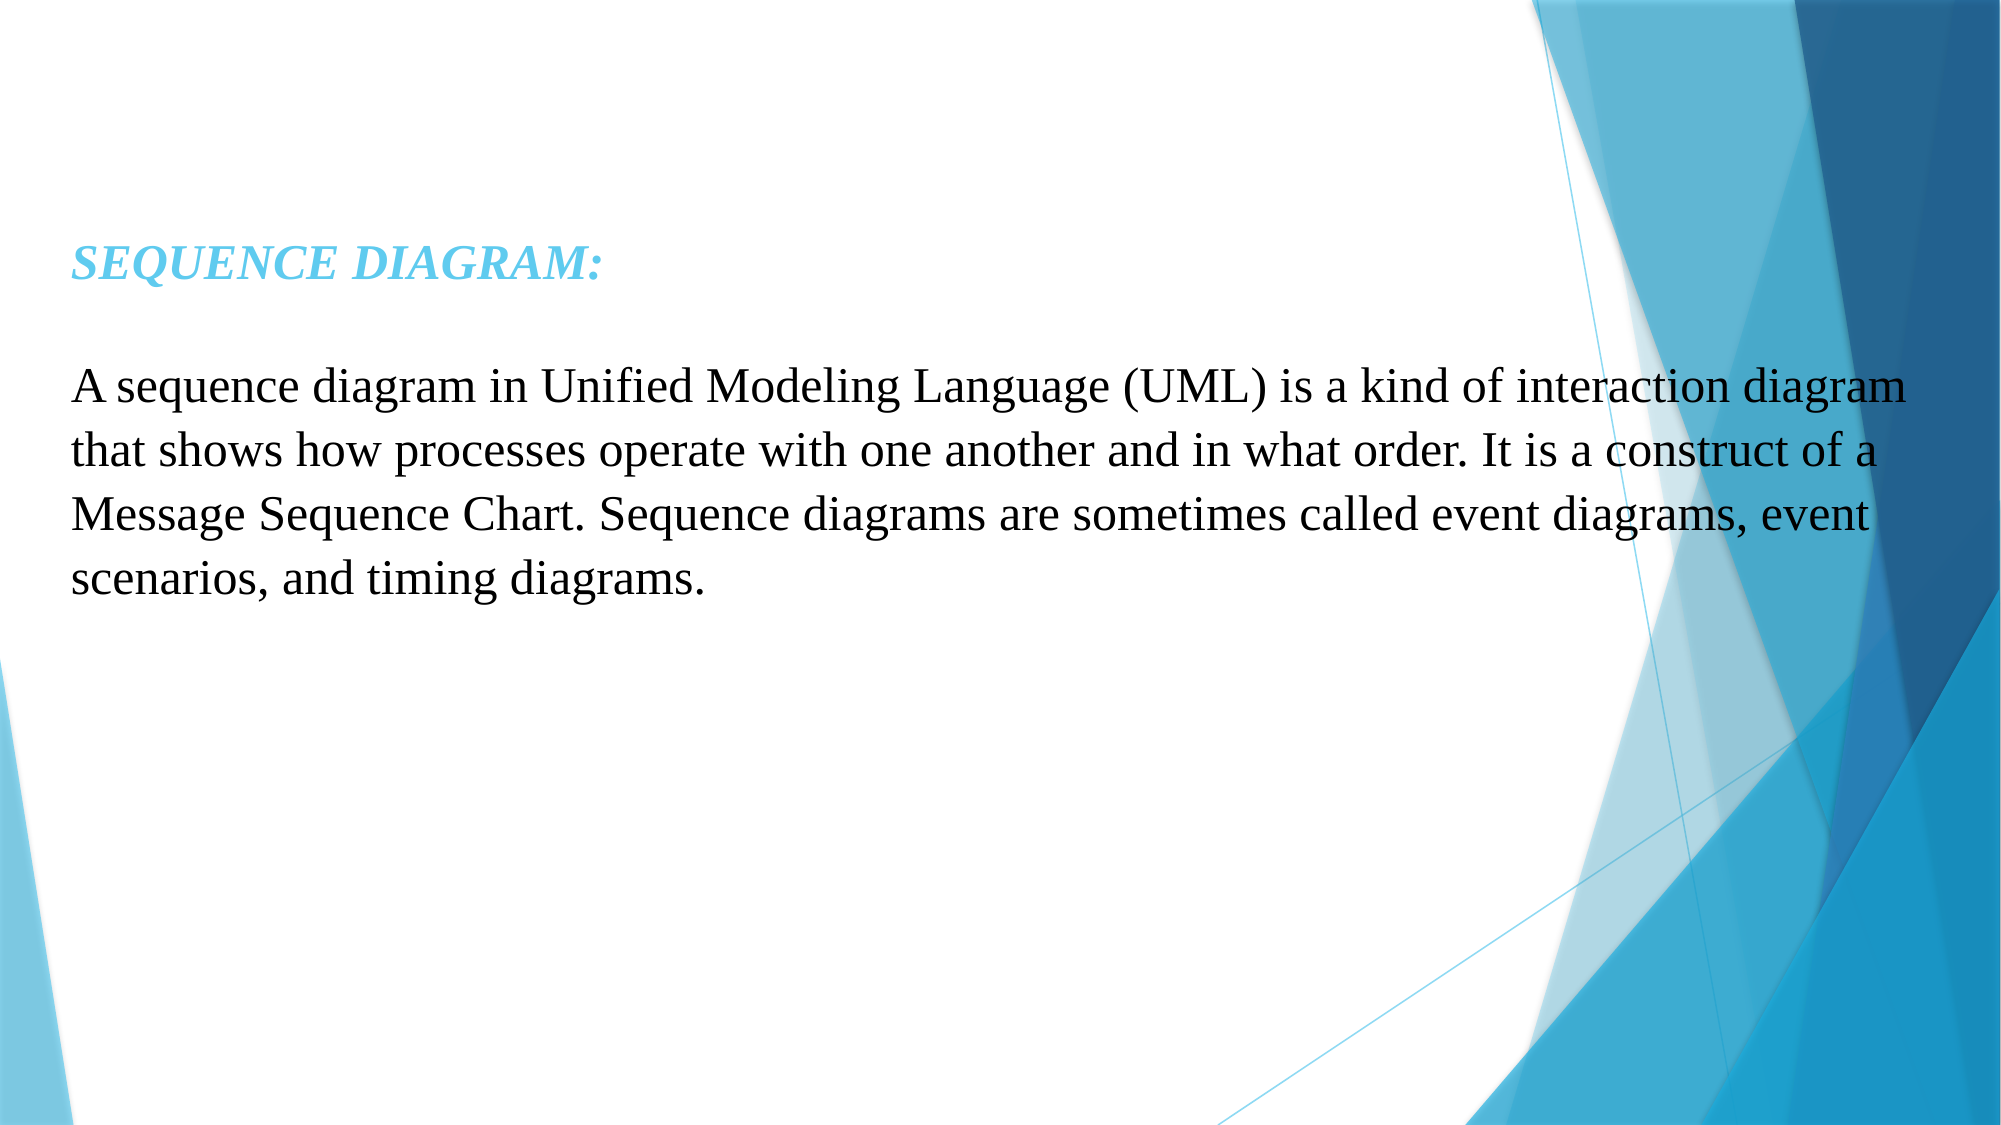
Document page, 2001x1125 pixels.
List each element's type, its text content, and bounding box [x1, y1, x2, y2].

list SEQUENCE DIAGRAM: A sequence diagram in Unified Modeling Language (UML) is a kind of interaction diagram that shows how processes operate with one another and in what order. It is a construct of a Message Sequence Chart. Sequence diagrams are sometimes called event diagrams, event scenarios, and timing diagrams. [0, 218, 2000, 1125]
